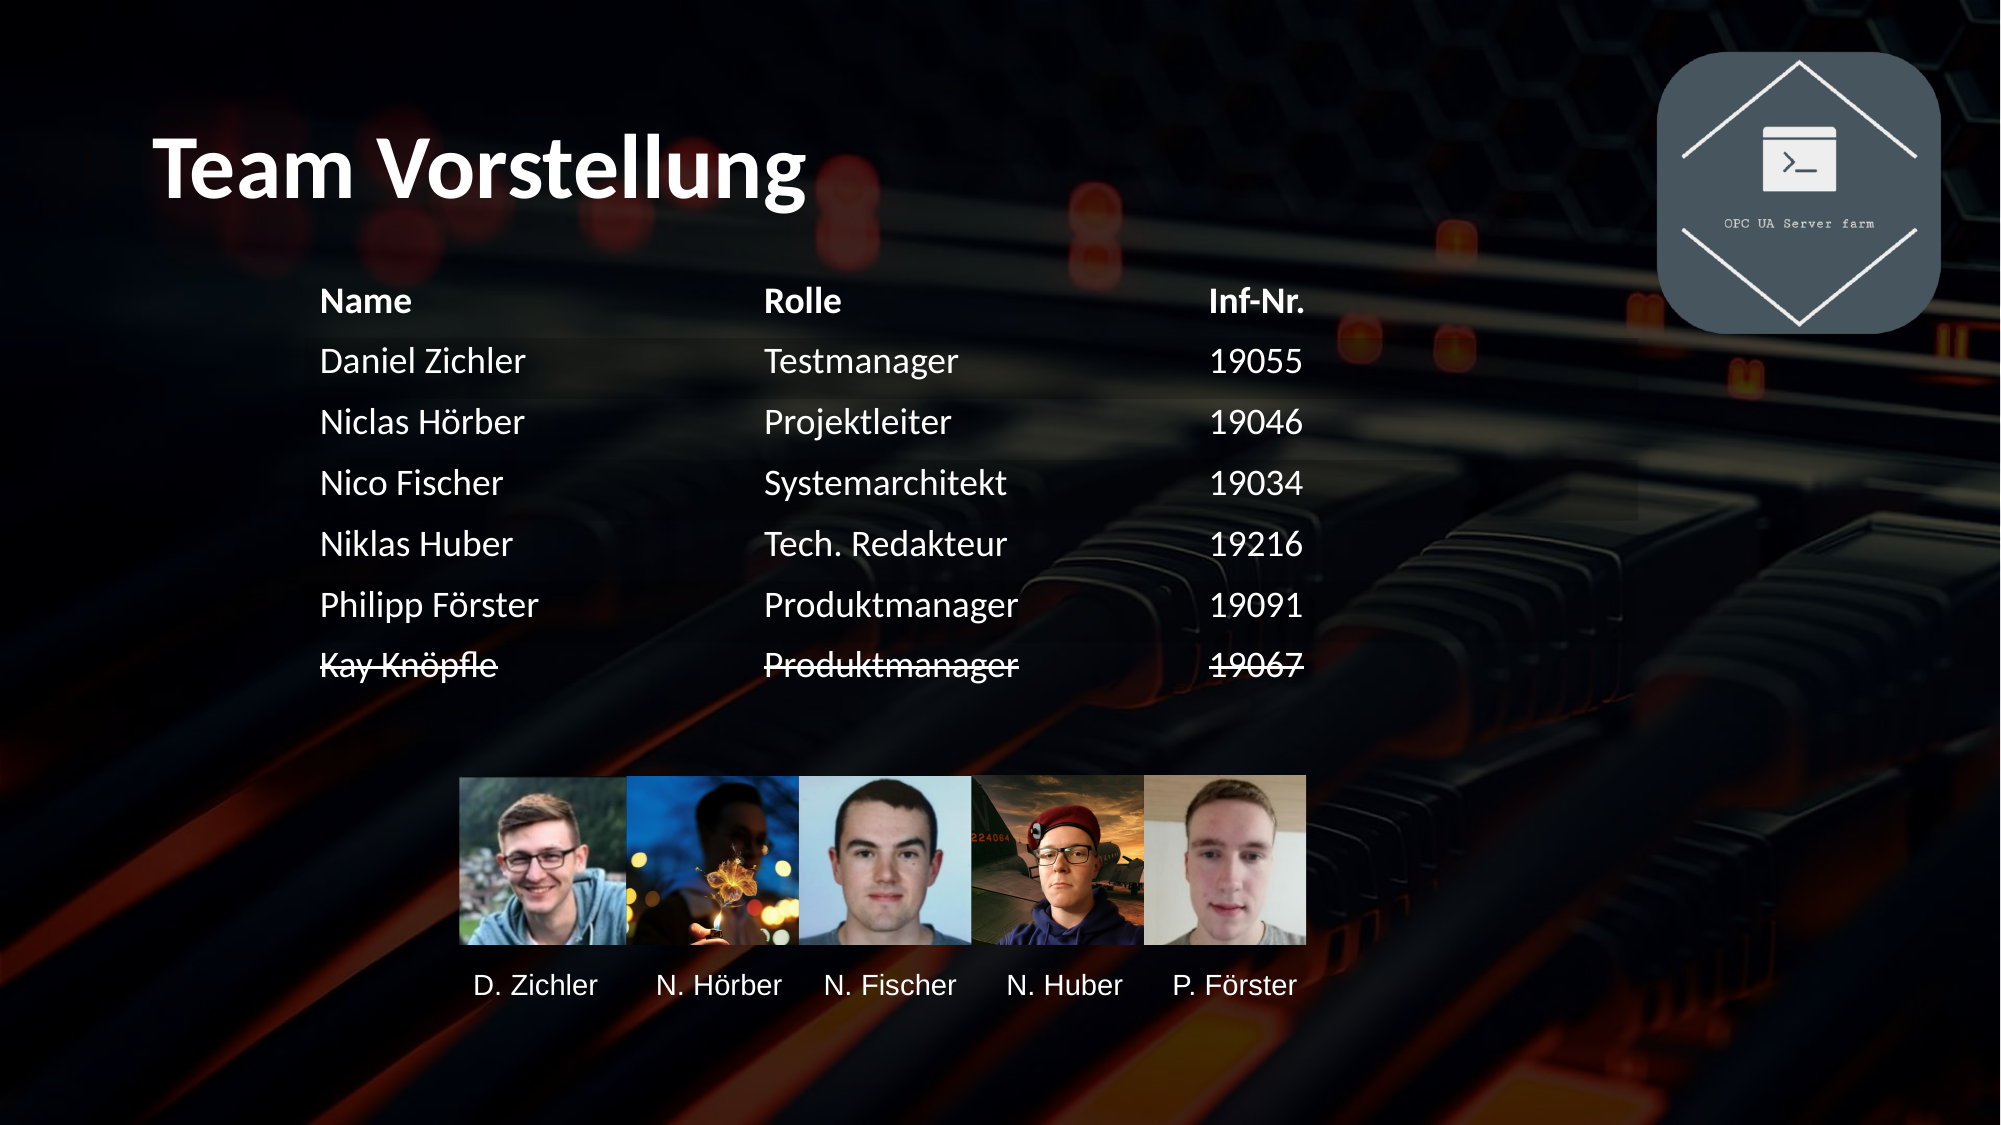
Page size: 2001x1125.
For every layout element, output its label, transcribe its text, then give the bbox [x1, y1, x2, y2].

table_cell Niclas Hörber [305, 399, 749, 460]
table_cell 19055 [1194, 338, 1638, 399]
table_cell Testmanager [749, 338, 1194, 399]
table_cell Daniel Zichler [305, 338, 749, 399]
table_cell Projektleiter [749, 399, 1194, 460]
table_header Rolle [749, 277, 1194, 338]
table_cell 19091 [1194, 581, 1638, 642]
table_cell 19046 [1194, 399, 1638, 460]
slide_number 3 [1412, 1042, 1863, 1103]
slide_number Donnerstag, 20. Mai 2021 [137, 1042, 588, 1103]
table_header Name [305, 277, 749, 338]
picture [459, 775, 1307, 945]
table_cell Nico Fischer [305, 460, 749, 521]
table_cell 19216 [1194, 521, 1638, 581]
table_cell Systemarchitekt [749, 460, 1194, 521]
text_box [0, 0, 2000, 1125]
title Team Vorstellung [137, 59, 1652, 278]
table_cell Tech. Redakteur [749, 521, 1194, 581]
table_header Inf-Nr. [1194, 277, 1638, 338]
table_cell Philipp Förster [305, 581, 749, 642]
table_cell Kay Knöpfle [305, 642, 749, 703]
table_cell 19067 [1194, 642, 1638, 703]
picture [1652, 48, 1944, 337]
table_cell 19034 [1194, 460, 1638, 521]
text_box D. Zichler N. Hörber N. Fischer N. Huber P. Förster [458, 958, 1578, 1009]
table_cell Niklas Huber [305, 521, 749, 581]
table_cell Produktmanager [749, 642, 1194, 703]
table_cell Produktmanager [749, 581, 1194, 642]
